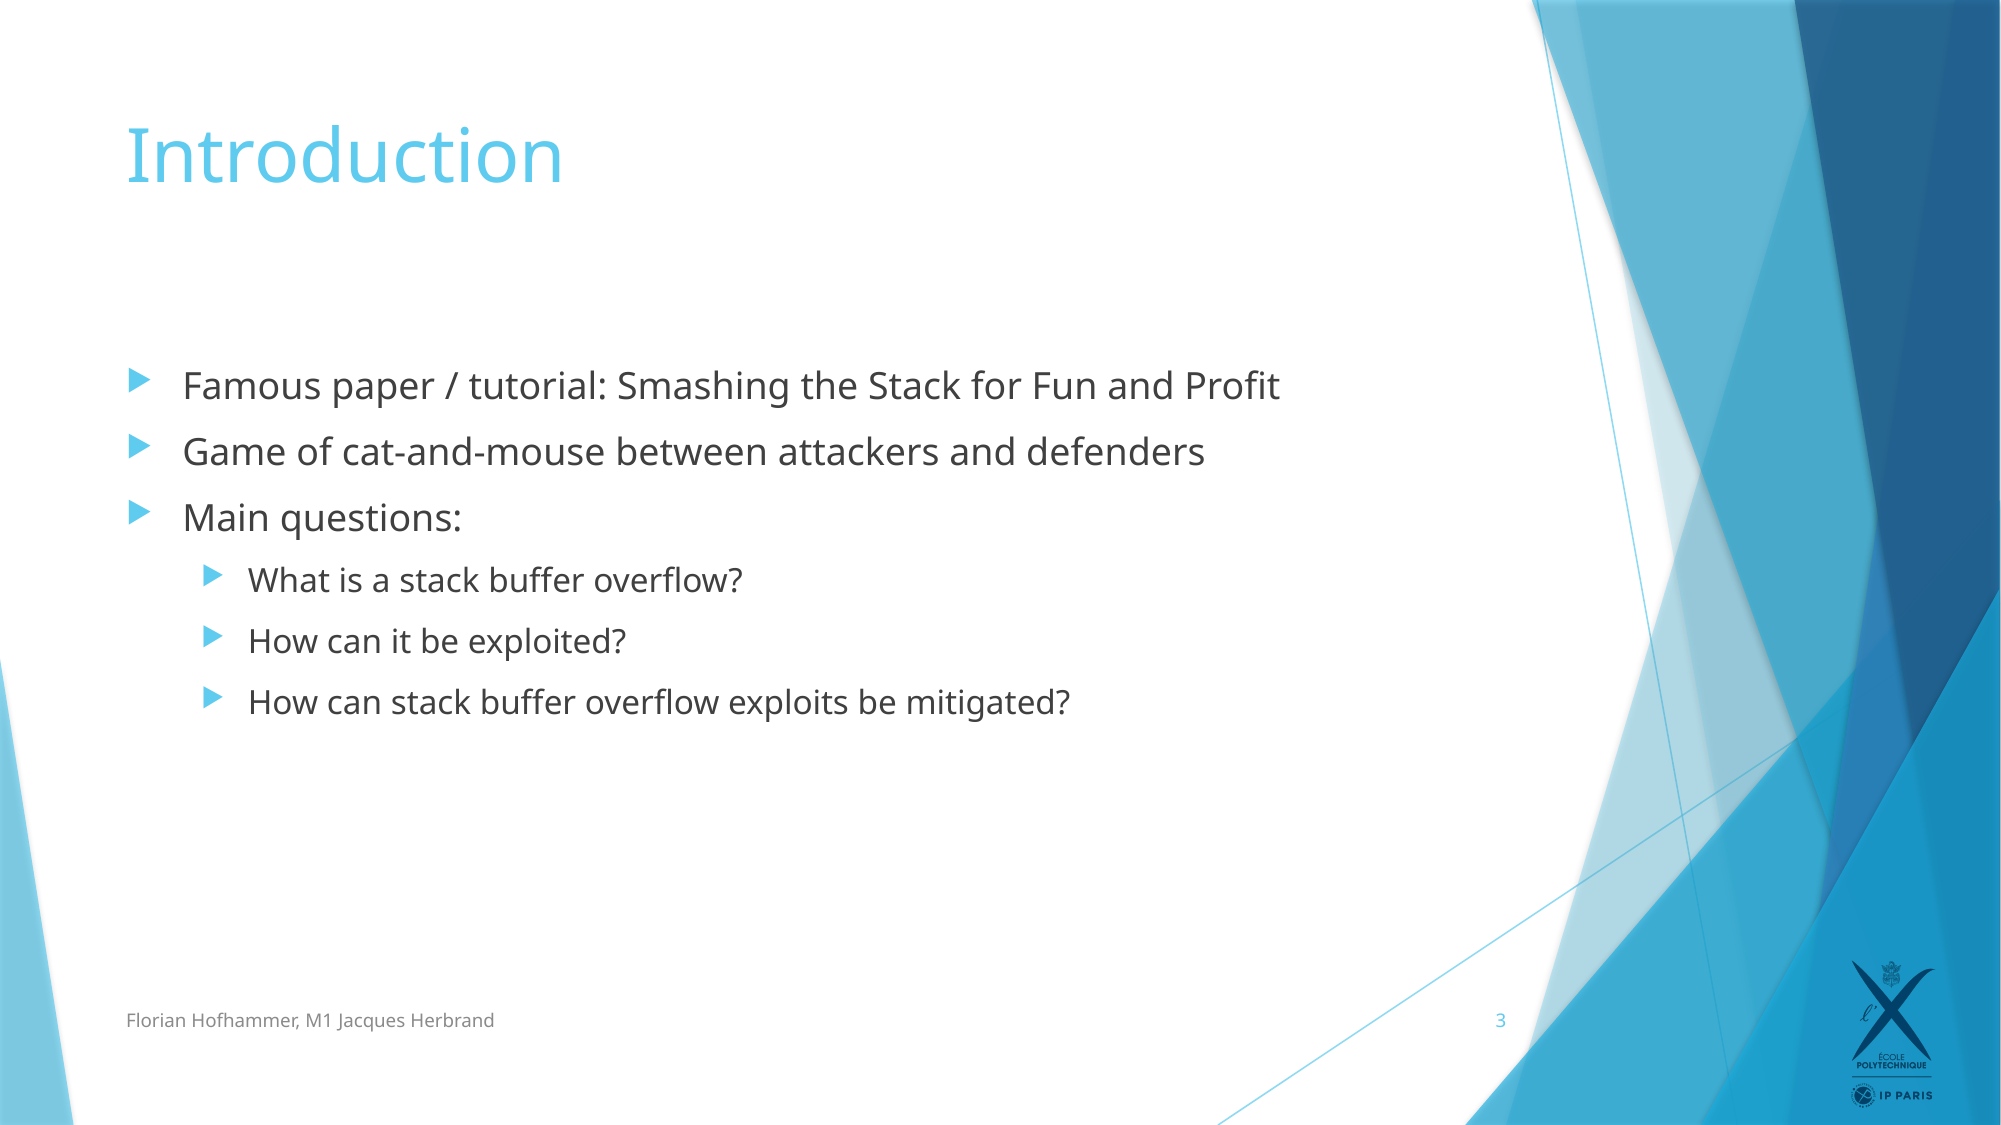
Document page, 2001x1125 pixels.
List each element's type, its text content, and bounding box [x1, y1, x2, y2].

picture [1815, 923, 1972, 1125]
title Introduction [111, 99, 1522, 317]
footer Florian Hofhammer, M1 Jacques Herbrand [111, 991, 1145, 1051]
list Famous paper / tutorial: Smashing the Stack for Fun and Profit Game of cat-and-mouse between attackers and defenders Main questions: What is a stack buffer overflow? How can it be exploited? How can stack buffer overflow exploits be mitigated? [111, 354, 1522, 992]
slide_number 3 [1409, 991, 1522, 1051]
